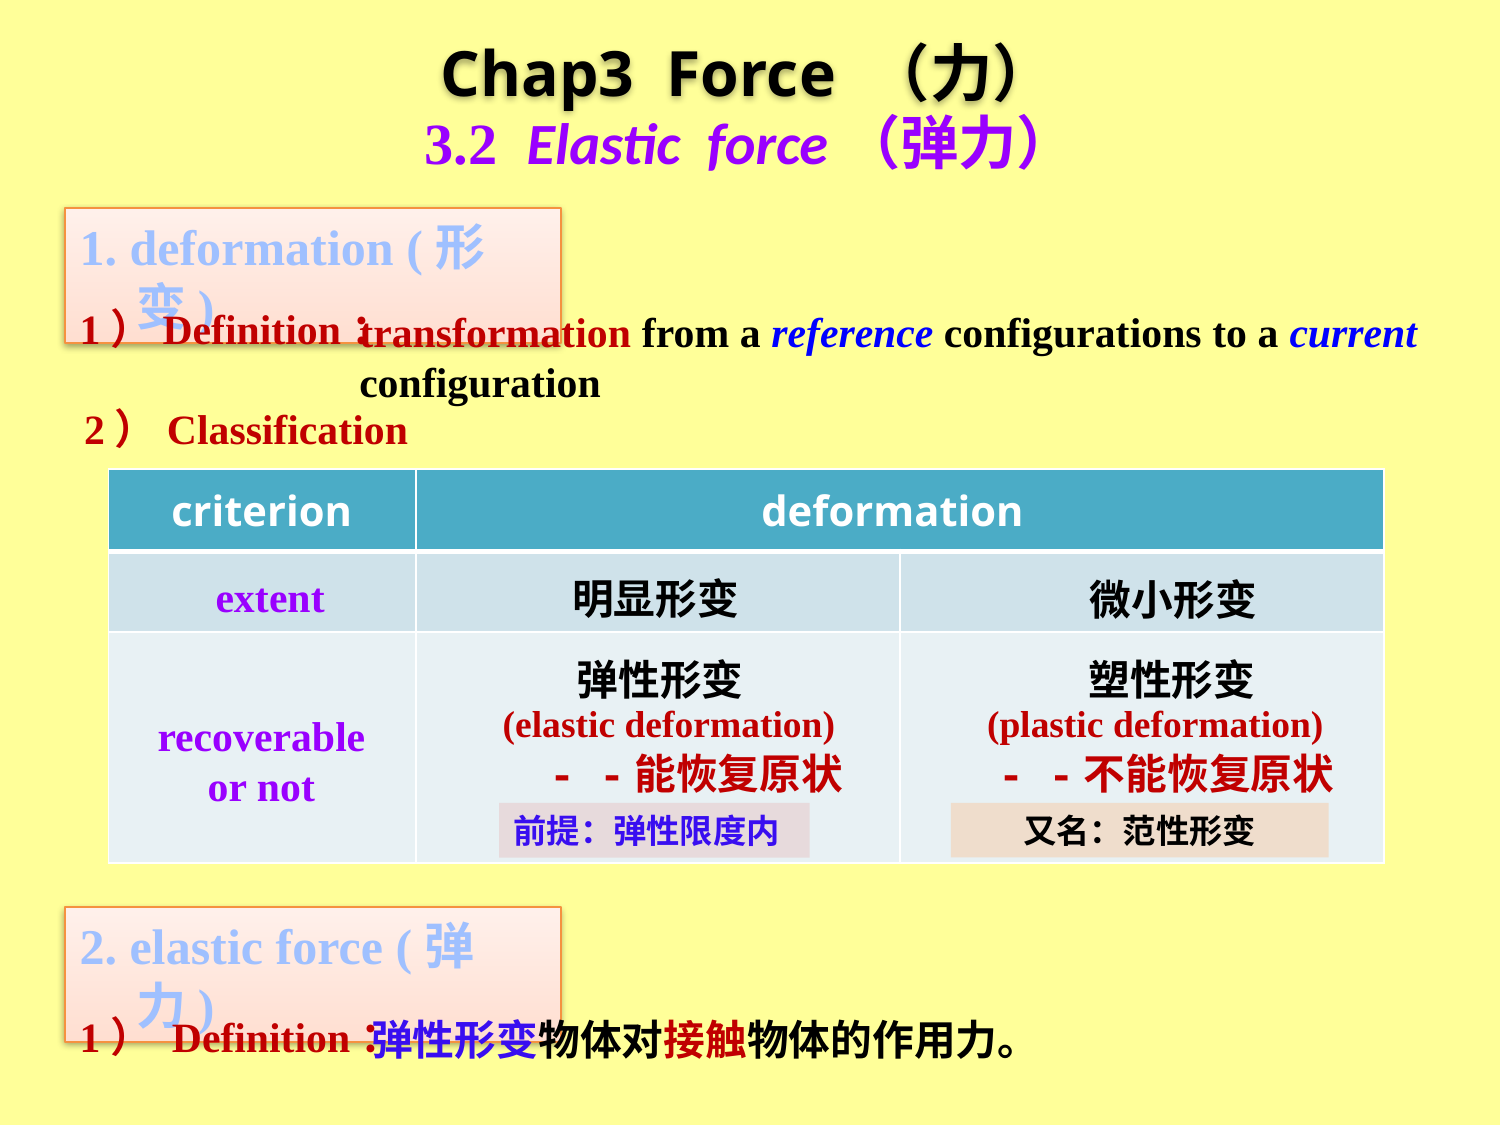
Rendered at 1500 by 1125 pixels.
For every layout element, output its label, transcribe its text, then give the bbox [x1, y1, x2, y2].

text_box Chap3 Force （力） [132, 28, 1426, 112]
text_box 微小形变 [1074, 566, 1272, 632]
text_box 弹性形变物体对接触物体的作用力。 [356, 996, 1500, 1072]
text_box (plastic deformation) [972, 693, 1339, 753]
text_box 1. deformation (形变) [64, 207, 562, 298]
text_box 又名：范性形变 [950, 802, 1329, 858]
table_cell [417, 633, 899, 862]
text_box extent [200, 563, 340, 628]
text_box 前提：弹性限度内 [499, 802, 810, 858]
text_box recoverable or not [127, 702, 396, 817]
text_box 塑性形变 [1073, 645, 1271, 693]
text_box transformation from a reference configurations to a current configuration [344, 298, 1459, 414]
table_header [109, 470, 415, 549]
text_box 1） Definition： [64, 990, 1388, 1108]
text_box 2. elastic force (弹力) [64, 906, 562, 990]
text_box - -不能恢复原状 [984, 740, 1349, 806]
text_box (elastic deformation) [487, 693, 851, 753]
list 2）Classification: [69, 395, 430, 525]
text_box 3.2 Elastic force（弹力） [0, 112, 1500, 197]
table_cell [417, 554, 899, 631]
table_header [417, 470, 1383, 549]
table_cell [901, 633, 1383, 862]
table_cell [901, 554, 1383, 631]
text_box deformation [746, 477, 1039, 542]
table_cell [109, 554, 415, 631]
text_box criterion [156, 477, 367, 542]
text_box - -能恢复原状 [534, 740, 859, 806]
table_cell [109, 633, 415, 862]
text_box 明显形变 [557, 565, 754, 631]
text_box 弹性形变 [561, 645, 759, 693]
text_box 1）Definition： [64, 295, 455, 361]
